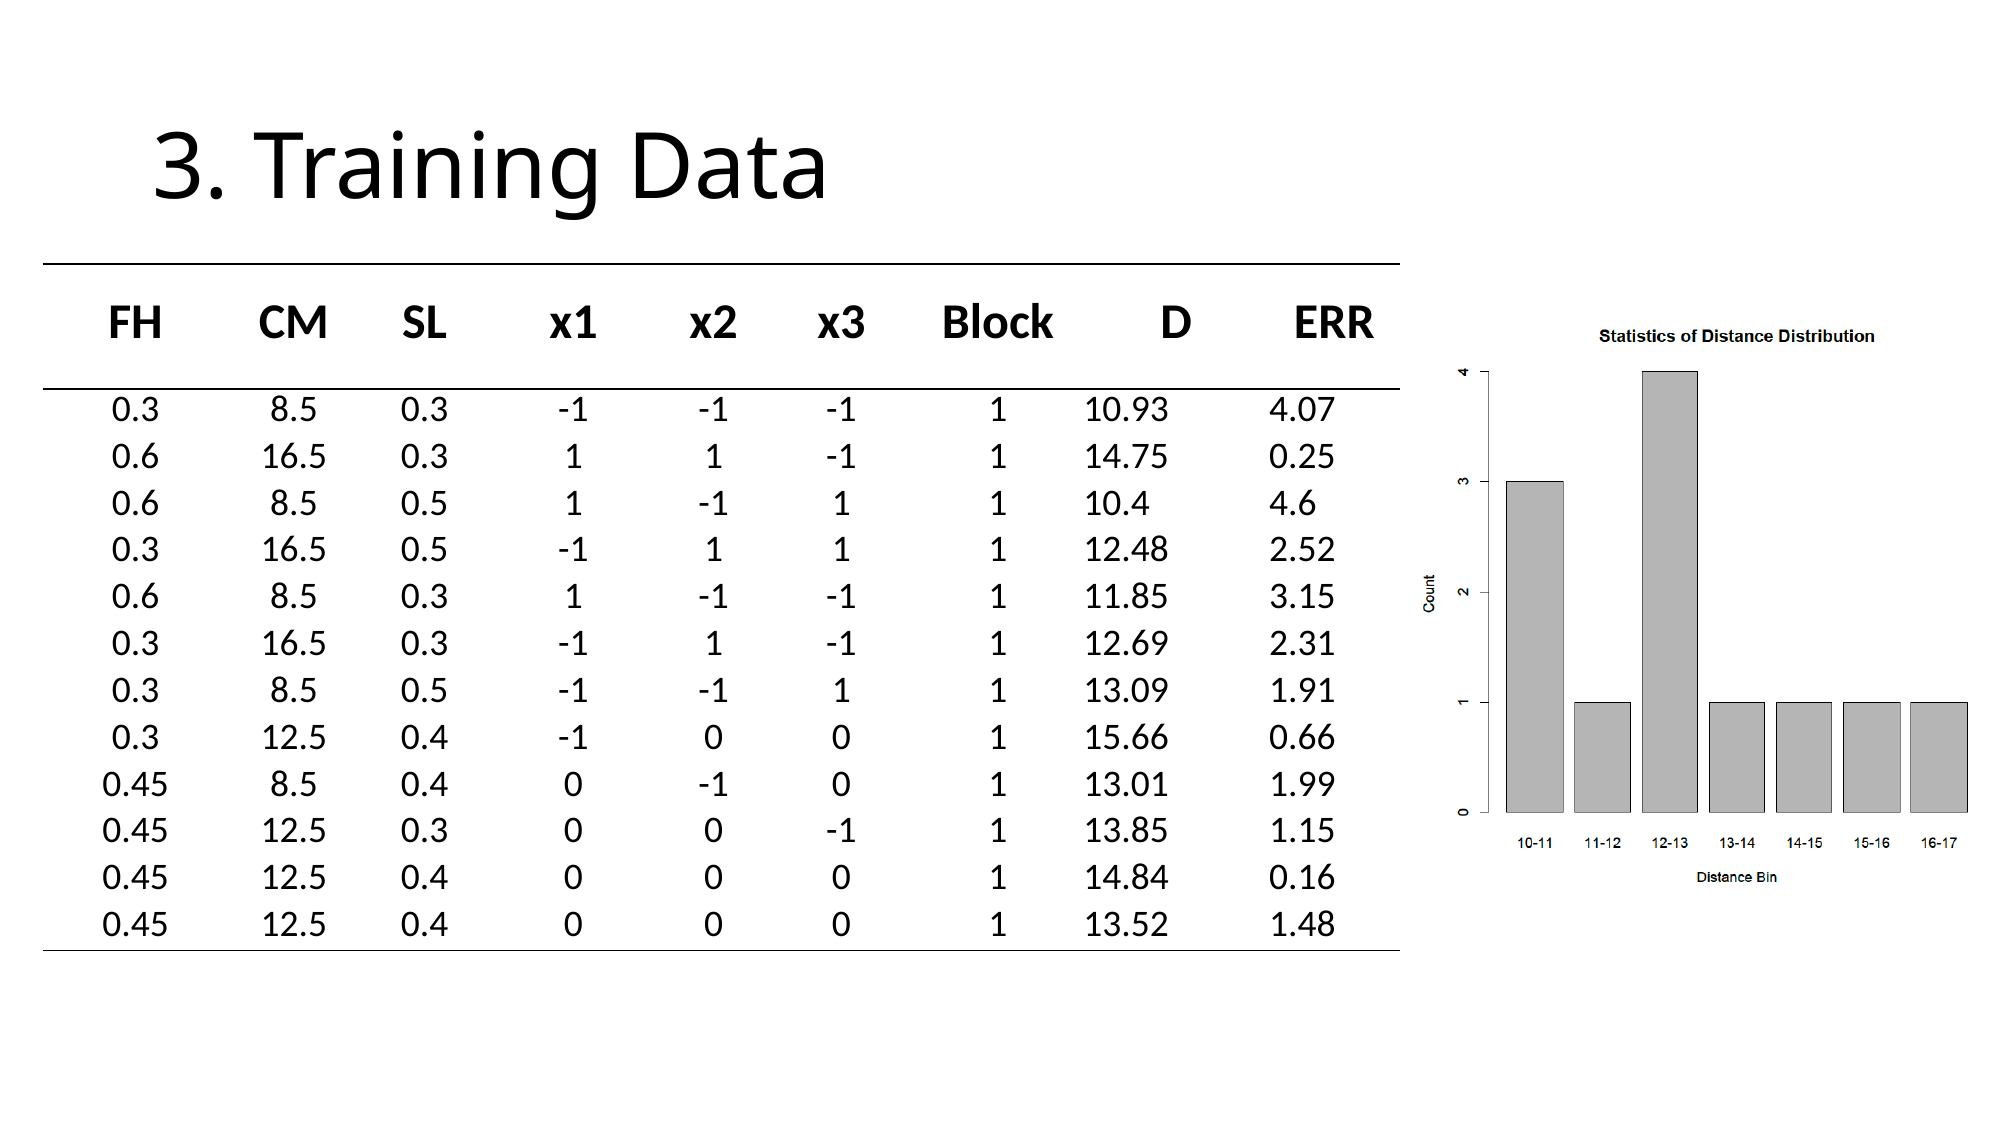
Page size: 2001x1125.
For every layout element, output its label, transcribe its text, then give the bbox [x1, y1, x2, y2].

table_cell 0.3 [359, 390, 490, 436]
table_cell 1 [913, 670, 1083, 716]
table_cell 0 [657, 904, 770, 950]
table_header Block [913, 265, 1083, 388]
table_cell 0.4 [359, 857, 490, 904]
table_cell 4.07 [1269, 390, 1400, 436]
table_cell 16.5 [228, 529, 359, 576]
table_cell 8.5 [228, 390, 359, 436]
table_cell -1 [770, 436, 913, 482]
table_cell -1 [490, 670, 657, 716]
table_cell -1 [657, 576, 770, 623]
table_cell -1 [770, 810, 913, 857]
table_cell 1.91 [1269, 670, 1400, 716]
table_cell 0.5 [359, 482, 490, 529]
table_header SL [359, 265, 490, 388]
table_cell 1 [913, 904, 1083, 950]
table_cell 1 [913, 482, 1083, 529]
table_cell 0.45 [43, 904, 228, 950]
table_cell 0.4 [359, 716, 490, 763]
table_cell 15.66 [1083, 716, 1269, 763]
table_cell 12.5 [228, 810, 359, 857]
table_cell 0.5 [359, 529, 490, 576]
table_cell 0.4 [359, 763, 490, 810]
table_cell 13.09 [1083, 670, 1269, 716]
table_header x3 [770, 265, 913, 388]
table_cell 1 [913, 716, 1083, 763]
table_cell 12.5 [228, 857, 359, 904]
table_header x1 [490, 265, 657, 388]
table_cell 12.5 [228, 716, 359, 763]
table_cell 0 [770, 904, 913, 950]
table_cell 16.5 [228, 436, 359, 482]
table_cell 1 [770, 670, 913, 716]
table_cell 8.5 [228, 670, 359, 716]
table_cell -1 [657, 390, 770, 436]
table_cell 3.15 [1269, 576, 1400, 623]
table_cell 1 [770, 529, 913, 576]
table_cell 0.3 [43, 529, 228, 576]
table_cell -1 [657, 482, 770, 529]
table_cell 0.45 [43, 857, 228, 904]
table_cell 12.69 [1083, 623, 1269, 670]
table_cell 0 [770, 857, 913, 904]
table_cell 11.85 [1083, 576, 1269, 623]
table_cell 16.5 [228, 623, 359, 670]
table_cell 0.3 [359, 810, 490, 857]
table_cell 10.4 [1083, 482, 1269, 529]
table_cell 1.99 [1269, 763, 1400, 810]
table_cell -1 [490, 390, 657, 436]
table_cell 1 [913, 436, 1083, 482]
table_cell 0.4 [359, 904, 490, 950]
table_cell 14.84 [1083, 857, 1269, 904]
table_cell -1 [770, 623, 913, 670]
table_header D [1083, 265, 1269, 388]
table_cell 0.3 [43, 623, 228, 670]
table_cell 8.5 [228, 763, 359, 810]
table_cell 0 [490, 810, 657, 857]
table_cell 0 [657, 857, 770, 904]
table_cell 8.5 [228, 576, 359, 623]
table_cell 12.48 [1083, 529, 1269, 576]
table_cell 1 [657, 436, 770, 482]
table_cell 2.31 [1269, 623, 1400, 670]
table_header CM [228, 265, 359, 388]
table_cell 0.45 [43, 810, 228, 857]
table_cell -1 [657, 763, 770, 810]
table_cell 2.52 [1269, 529, 1400, 576]
table_cell 0.6 [43, 482, 228, 529]
table_cell 0.3 [43, 390, 228, 436]
table_cell 1 [913, 810, 1083, 857]
table_cell 0 [770, 763, 913, 810]
table_cell 1 [913, 763, 1083, 810]
table_cell 1 [913, 529, 1083, 576]
table_cell 8.5 [228, 482, 359, 529]
table_cell 0.16 [1269, 857, 1400, 904]
table_cell 0.3 [359, 576, 490, 623]
table_cell 0.3 [359, 436, 490, 482]
table_cell 1 [913, 390, 1083, 436]
table_cell 0.3 [359, 623, 490, 670]
table_cell 1 [913, 576, 1083, 623]
table_cell 0 [770, 716, 913, 763]
title 3. Training Data [137, 59, 1863, 278]
table_cell 0.66 [1269, 716, 1400, 763]
table_cell 12.5 [228, 904, 359, 950]
table_cell -1 [490, 529, 657, 576]
table_cell 1 [490, 576, 657, 623]
table_cell 4.6 [1269, 482, 1400, 529]
table_cell 0 [490, 763, 657, 810]
table_cell 1 [490, 482, 657, 529]
table_cell 13.85 [1083, 810, 1269, 857]
table_cell 13.52 [1083, 904, 1269, 950]
table_cell 1 [657, 623, 770, 670]
table_cell 13.01 [1083, 763, 1269, 810]
table_cell 0 [657, 810, 770, 857]
picture [1420, 326, 1986, 888]
table_cell 0.6 [43, 576, 228, 623]
table_cell 0.3 [43, 716, 228, 763]
table_cell 14.75 [1083, 436, 1269, 482]
table_cell 1 [490, 436, 657, 482]
table_cell -1 [490, 623, 657, 670]
table_cell 1.15 [1269, 810, 1400, 857]
table_cell 1 [913, 623, 1083, 670]
table_cell 0.3 [43, 670, 228, 716]
table_cell 0.6 [43, 436, 228, 482]
table_cell -1 [770, 576, 913, 623]
table_header x2 [657, 265, 770, 388]
table_cell 1 [913, 857, 1083, 904]
table_cell 0.45 [43, 763, 228, 810]
table_cell 0 [490, 857, 657, 904]
table_cell -1 [770, 390, 913, 436]
table_cell 0.5 [359, 670, 490, 716]
table_header ERR [1269, 265, 1400, 388]
table_cell 0 [657, 716, 770, 763]
table_cell 0 [490, 904, 657, 950]
table_header FH [43, 265, 228, 388]
table_cell 1.48 [1269, 904, 1400, 950]
table_cell 1 [770, 482, 913, 529]
table_cell 0.25 [1269, 436, 1400, 482]
table_cell -1 [490, 716, 657, 763]
table_cell -1 [657, 670, 770, 716]
table_cell 10.93 [1083, 390, 1269, 436]
table_cell 1 [657, 529, 770, 576]
